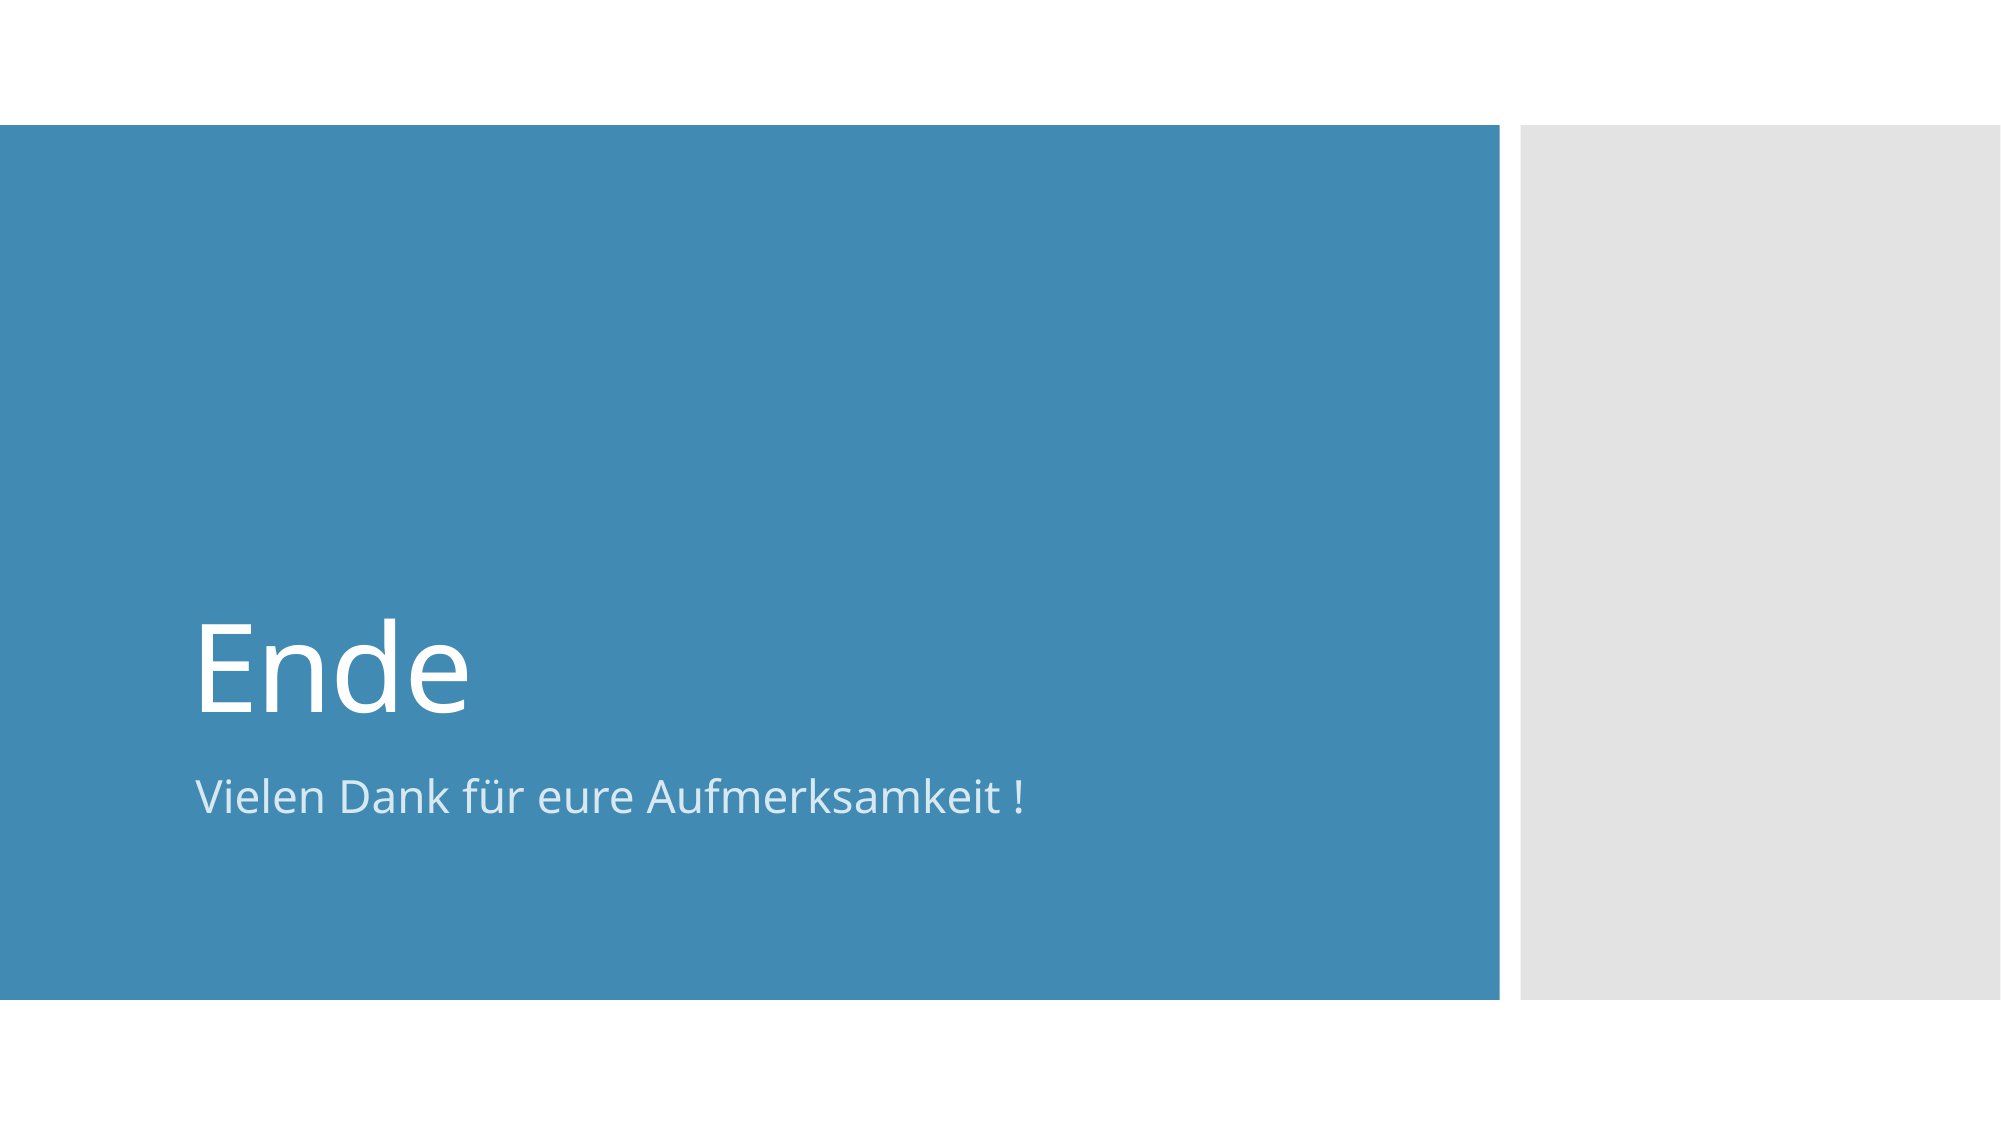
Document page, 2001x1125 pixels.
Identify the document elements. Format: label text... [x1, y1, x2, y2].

subtitle Vielen Dank für eure Aufmerksamkeit ! [180, 766, 1381, 917]
title Ende [175, 213, 1376, 747]
